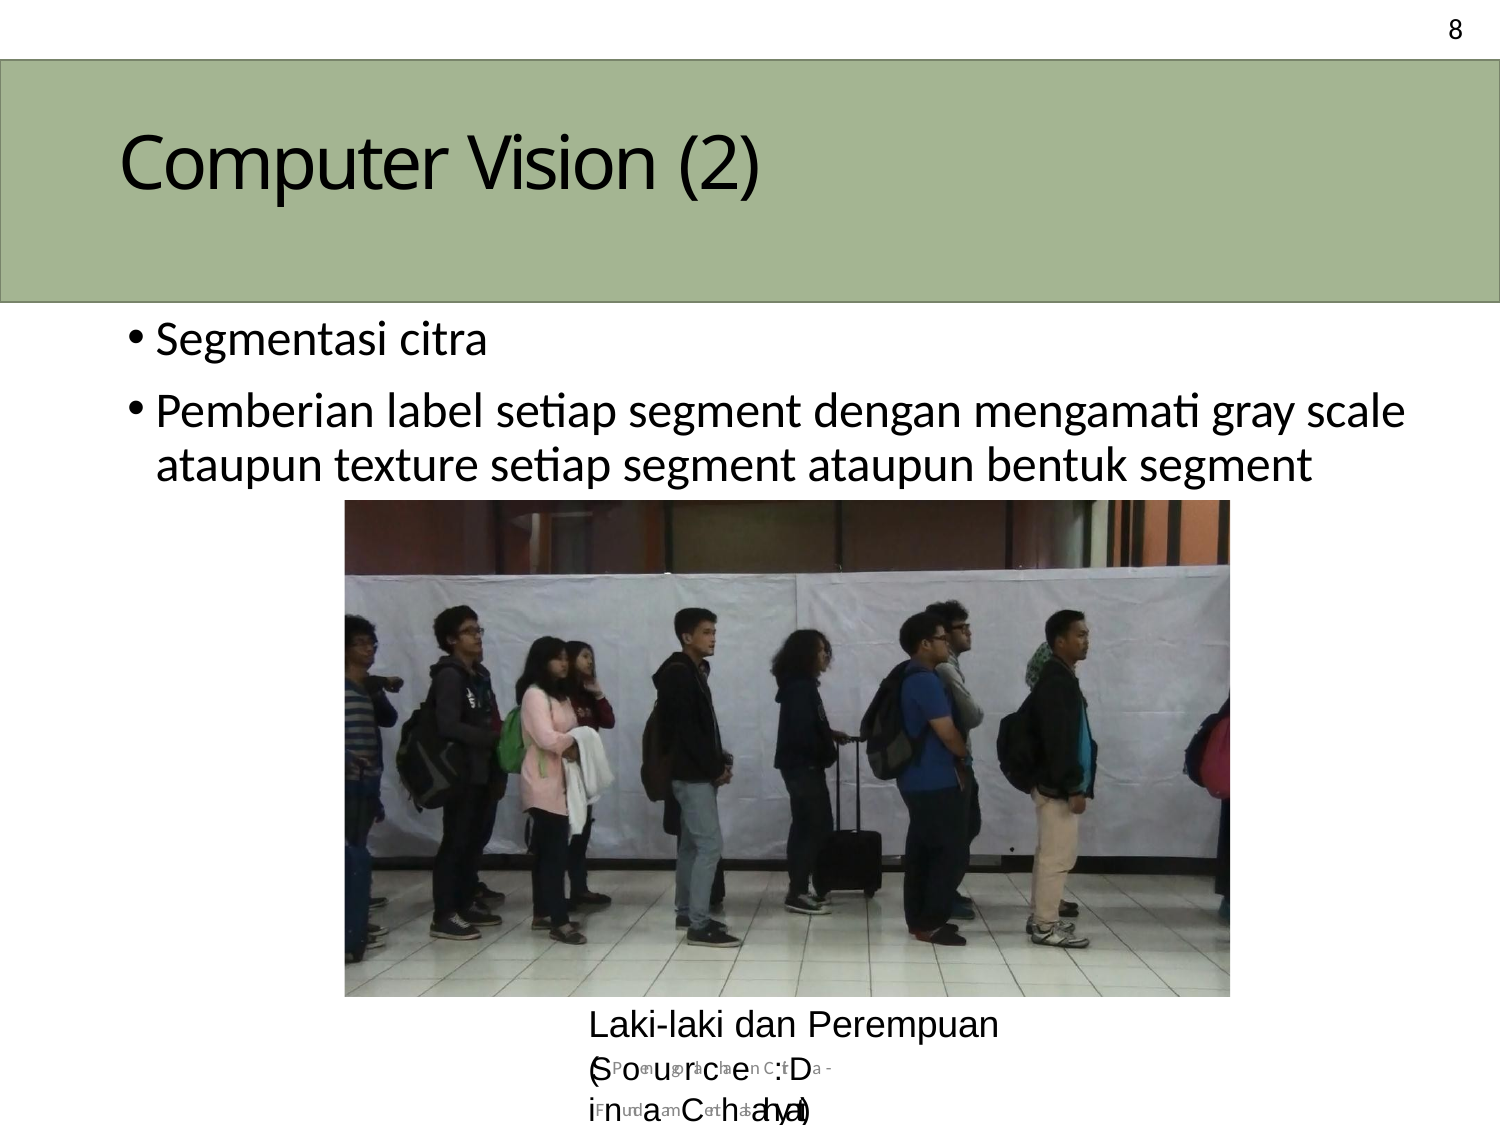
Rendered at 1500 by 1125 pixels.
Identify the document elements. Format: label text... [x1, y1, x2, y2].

text_box Laki-laki dan Perempuan (SPoenugorlachaen C:itrDa - iFnundaamCenthalsahyati) [582, 1001, 1009, 1125]
title Computer Vision (2) [0, 60, 1500, 303]
text_box [344, 500, 1231, 997]
text_box Segmentasi citra Pemberian label setiap segment dengan mengamati gray scale ataupun texture setiap segment ataupun bentuk segment [125, 293, 1418, 492]
text_box 8 [1446, 8, 1466, 46]
